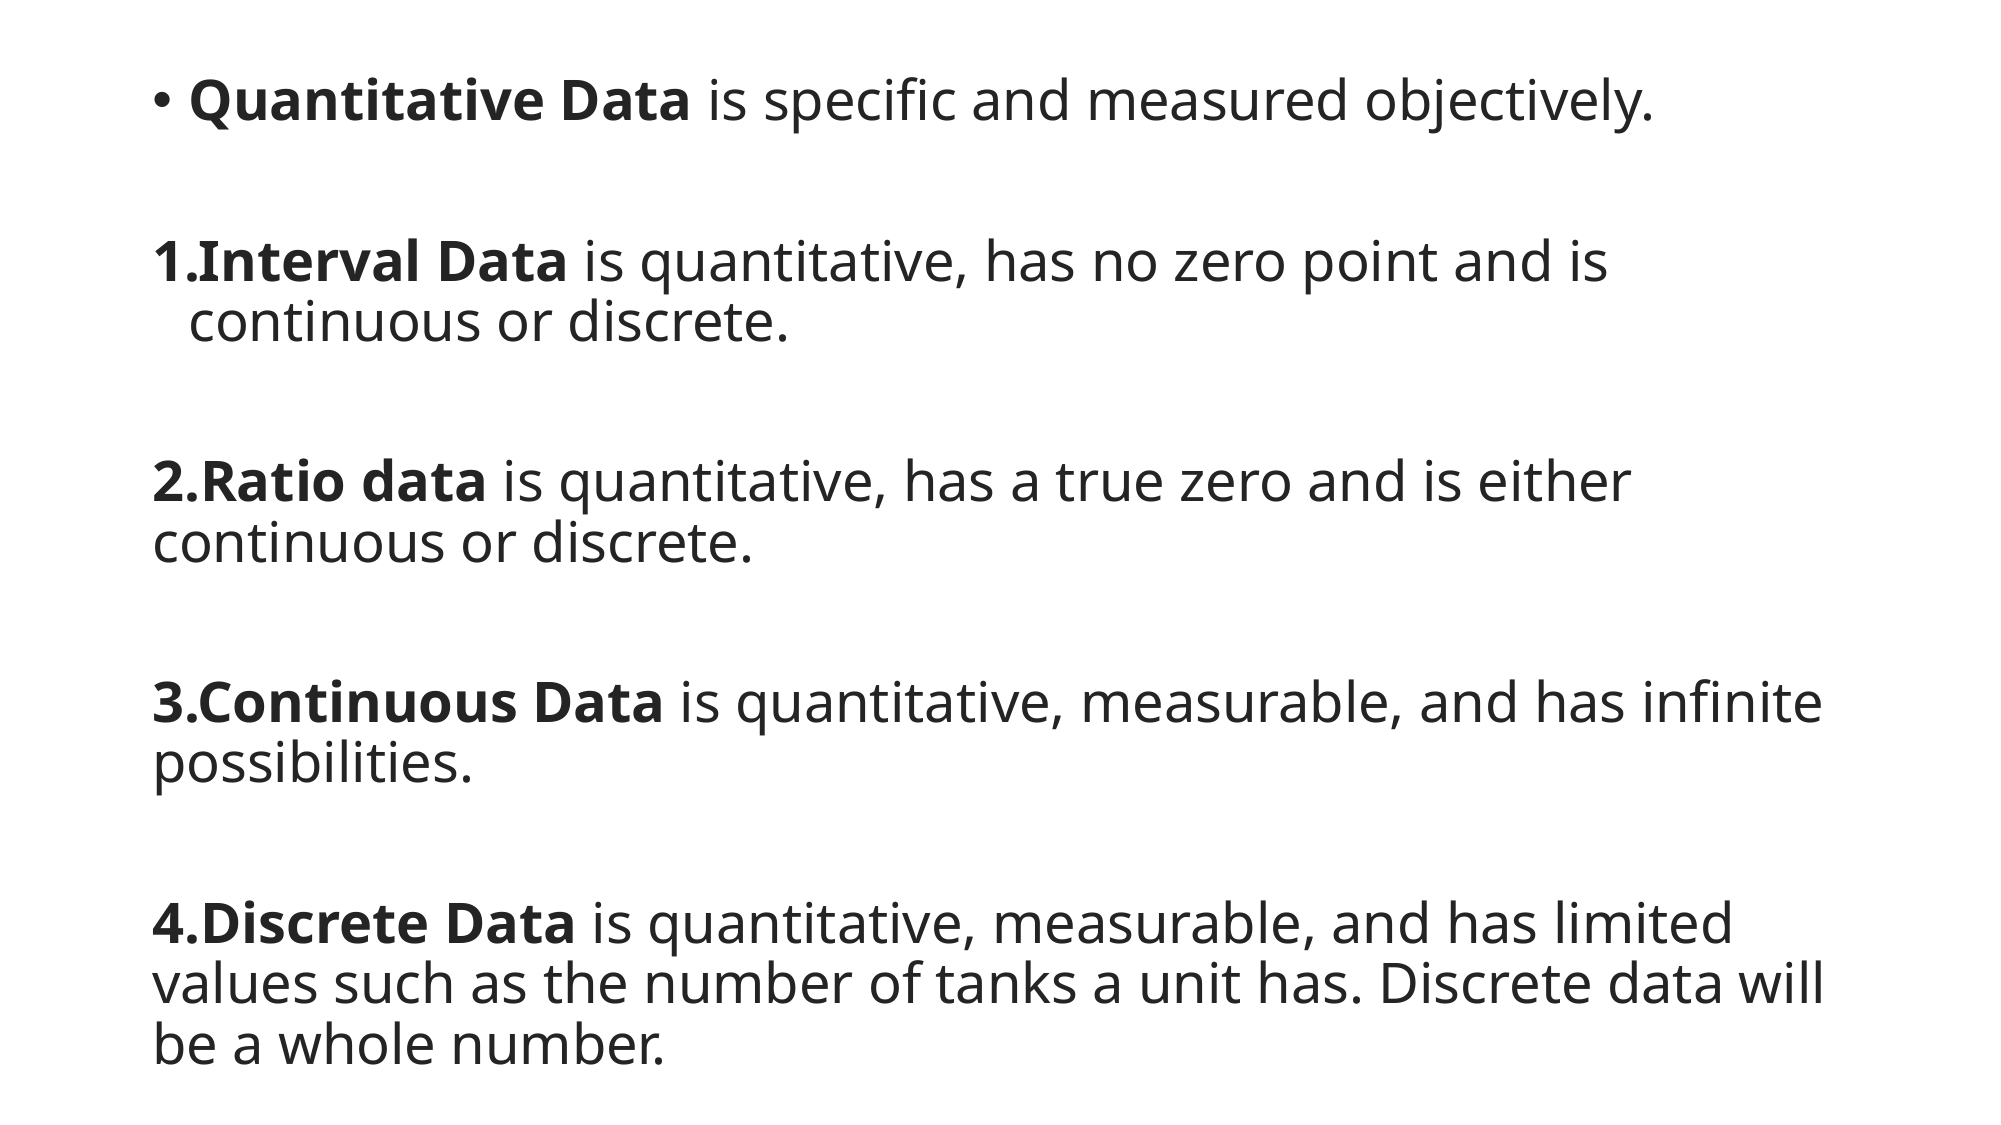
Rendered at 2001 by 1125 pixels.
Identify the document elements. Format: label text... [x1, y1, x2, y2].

list Quantitative Data is specific and measured objectively. Interval Data is quantitative, has no zero point and is continuous or discrete. 2.Ratio data is quantitative, has a true zero and is either continuous or discrete. 3.Continuous Data is quantitative, measurable, and has infinite possibilities. 4.Discrete Data is quantitative, measurable, and has limited values such as the number of tanks a unit has. Discrete data will be a whole number. [137, 64, 1863, 1088]
